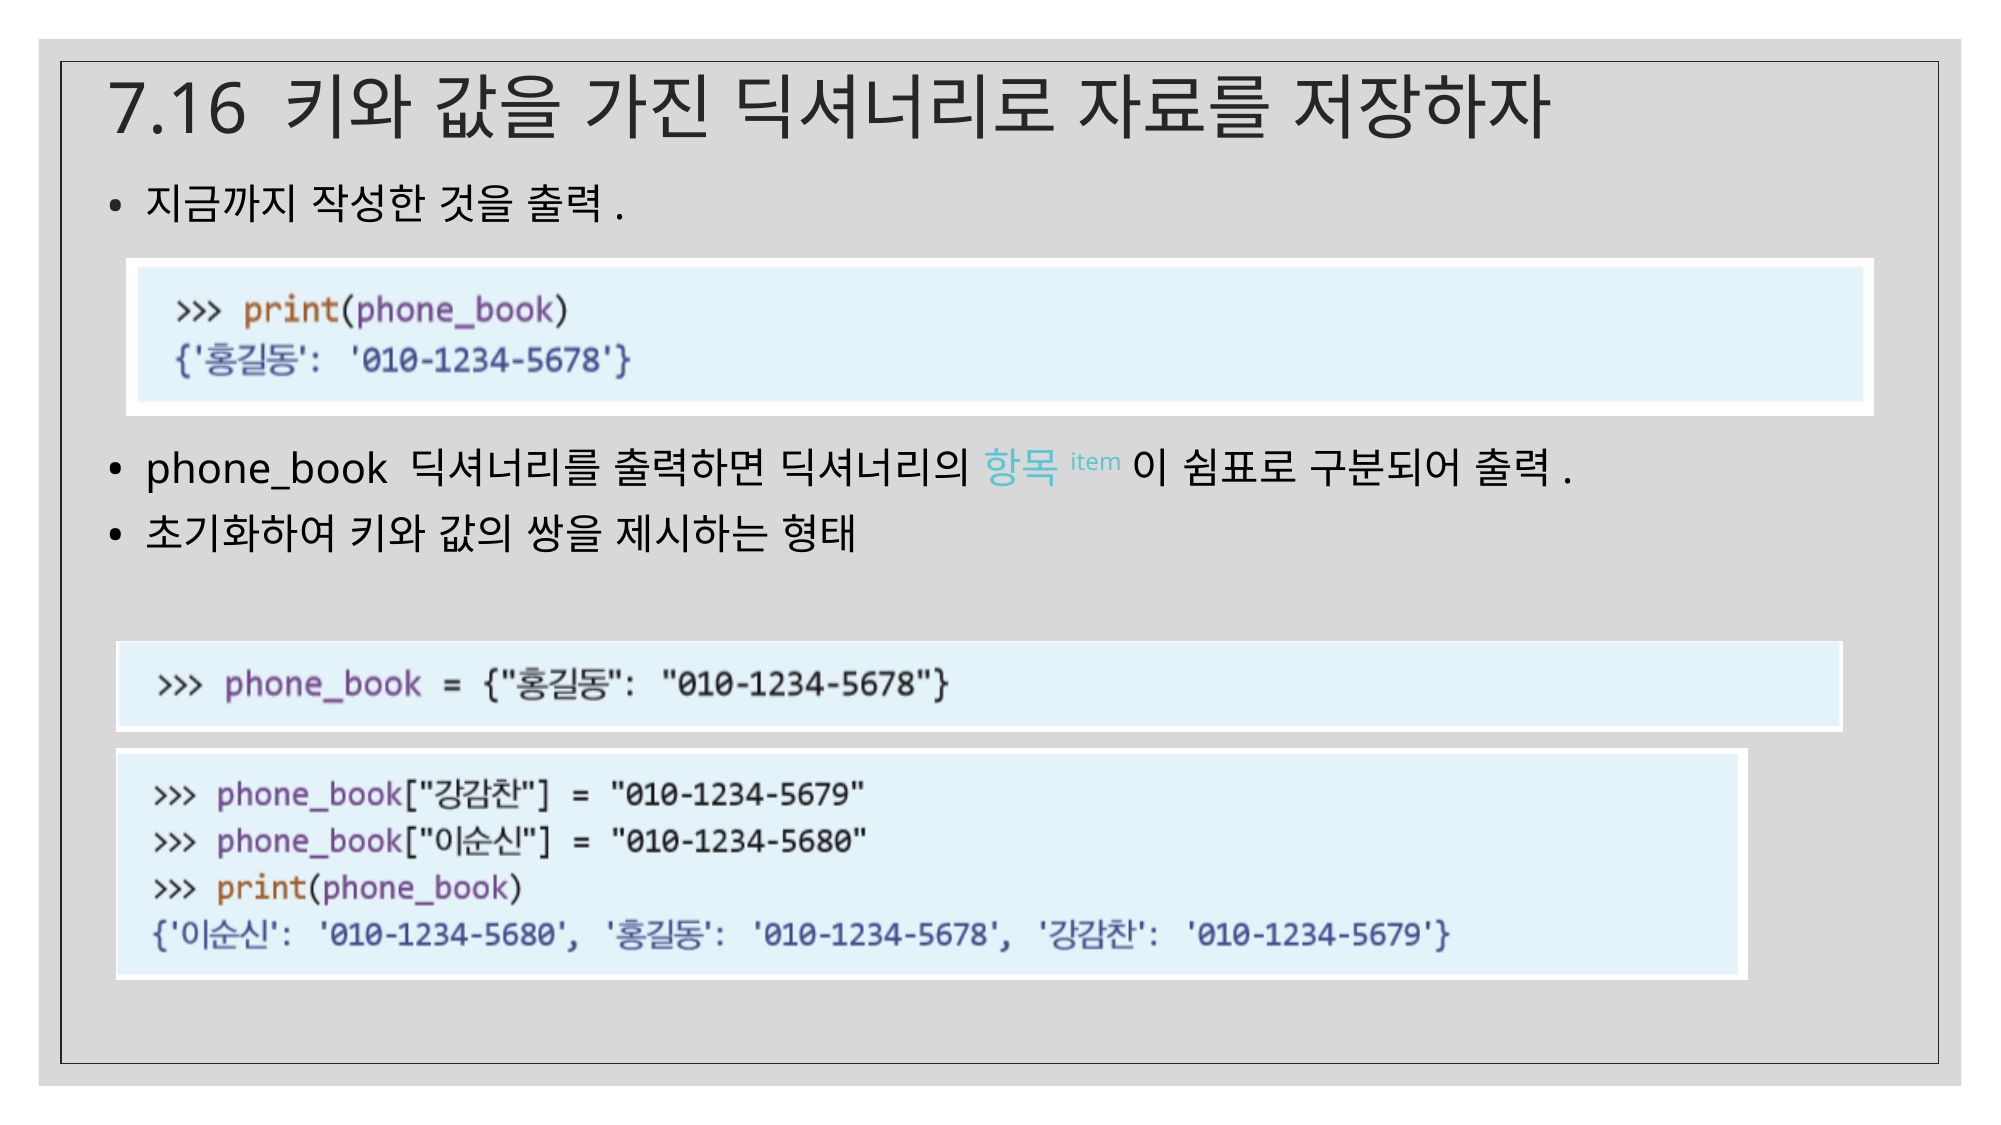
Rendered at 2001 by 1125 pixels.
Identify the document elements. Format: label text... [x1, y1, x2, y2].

picture [126, 258, 1874, 416]
list 지금까지 작성한 것을 출력. phone_book 딕셔너리를 출력하면 딕셔너리의 항목item이 쉼표로 구분되어 출력. 초기화하여 키와 값의 쌍을 제시하는 형태 [93, 176, 1884, 935]
text_box [1907, 35, 2000, 143]
title 7.16 키와 값을 가진 딕셔너리로 자료를 저장하자 [93, 1, 1907, 220]
picture [116, 748, 1748, 980]
picture [116, 641, 1843, 732]
